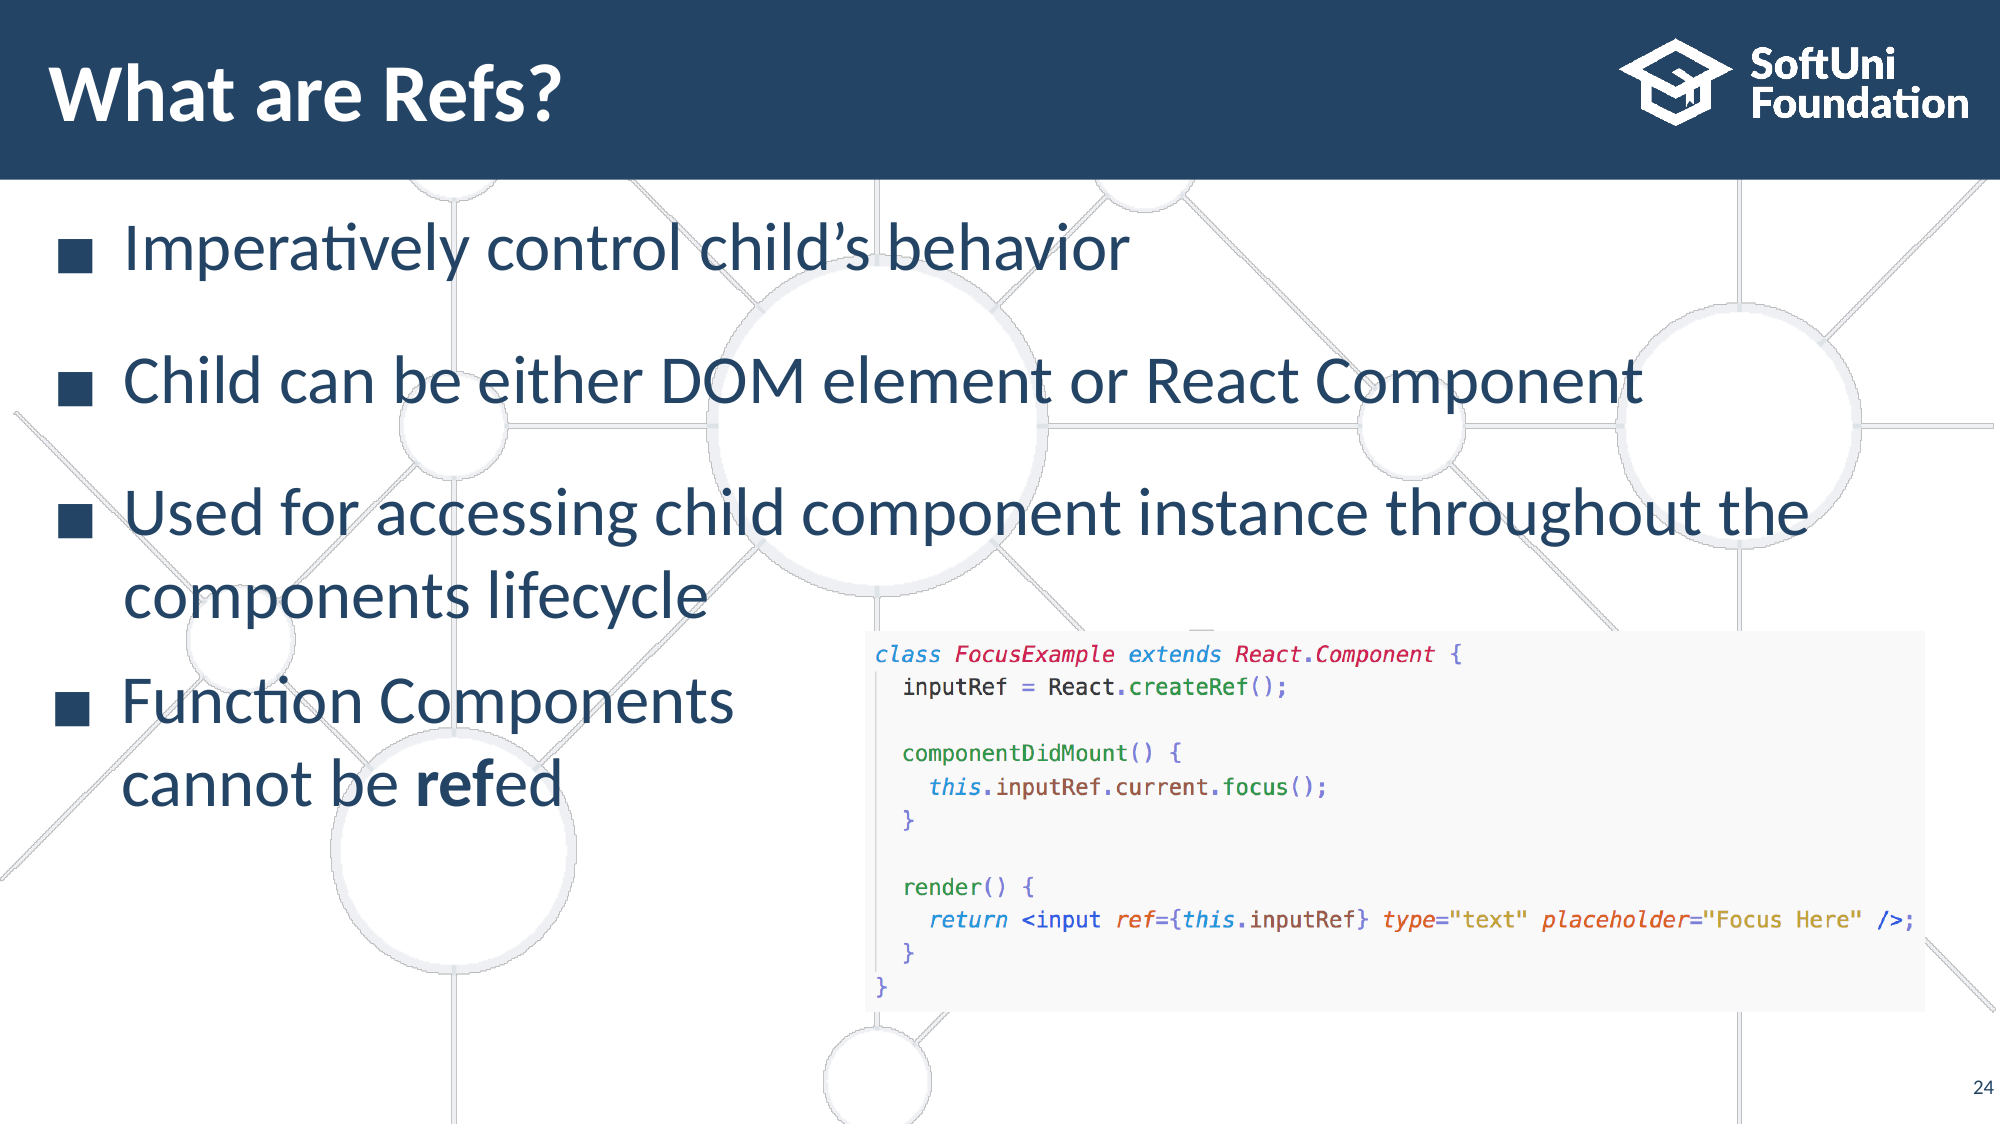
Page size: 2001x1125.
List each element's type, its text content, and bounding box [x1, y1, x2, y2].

title What are Refs? [31, 16, 1591, 162]
picture [1618, 38, 1968, 126]
list Imperatively control child’s behavior Child can be either DOM element or React Component Used for accessing child component instance throughout the components lifecycle [31, 196, 1970, 641]
text_box Function Components cannot be refed [31, 640, 826, 828]
slide_number ‹#› [1929, 1070, 2000, 1103]
picture [0, 180, 2000, 1124]
